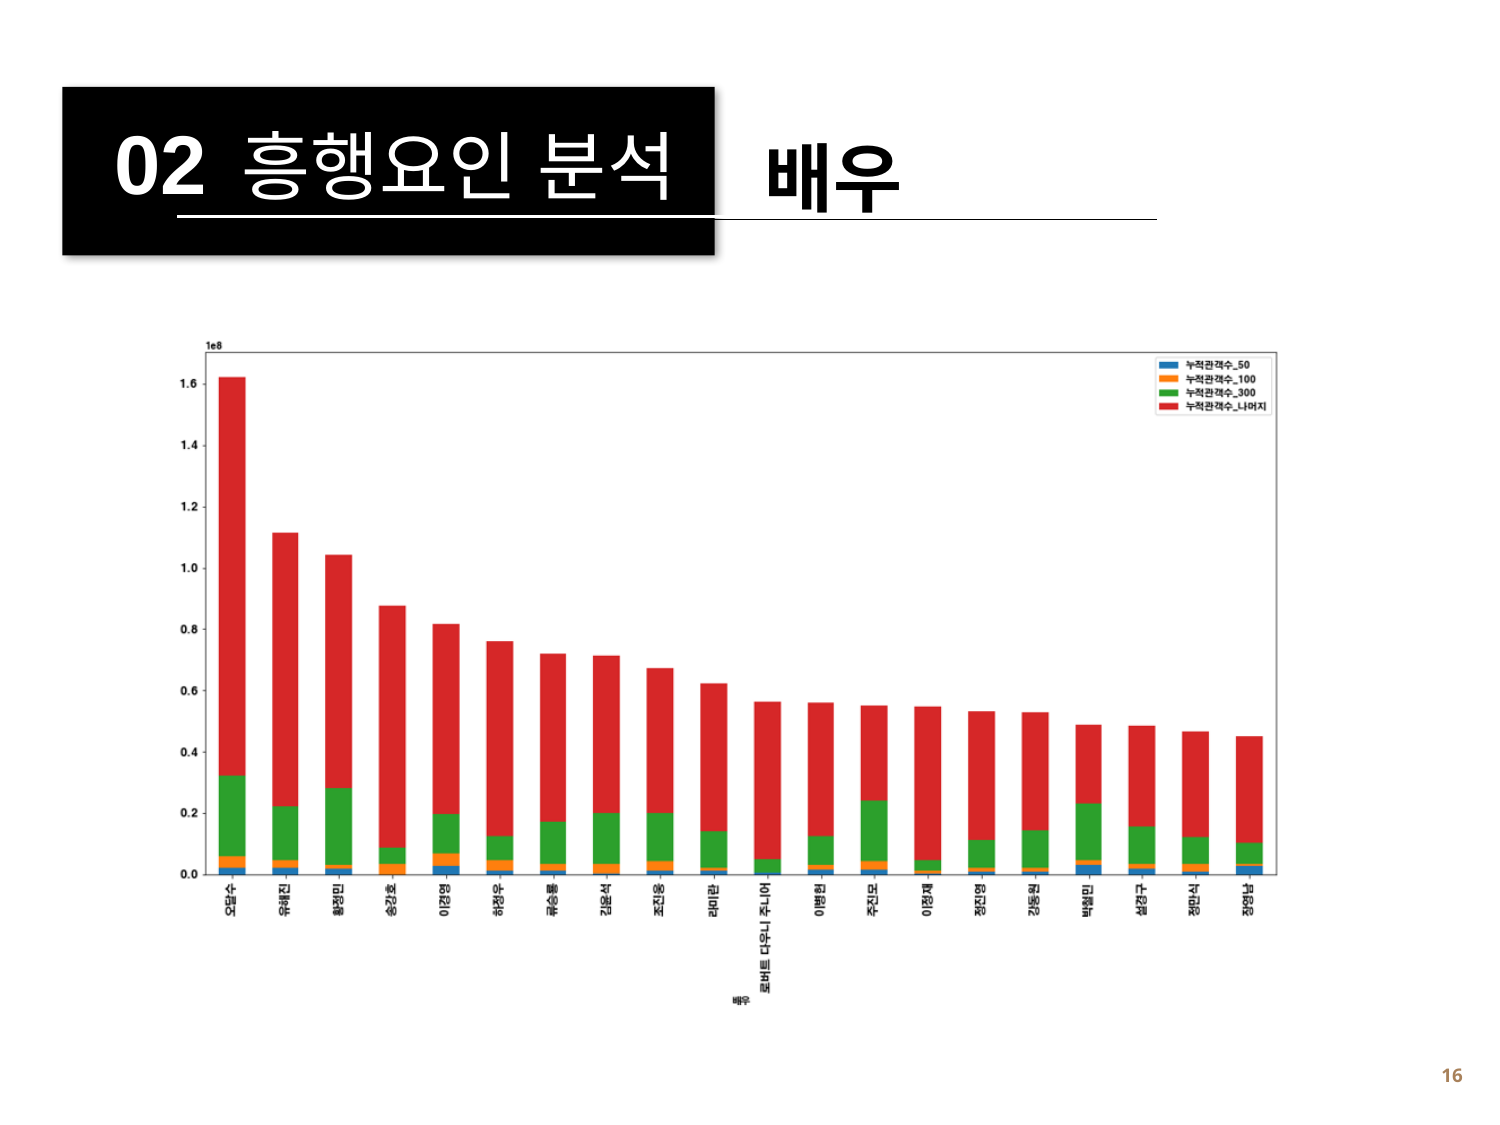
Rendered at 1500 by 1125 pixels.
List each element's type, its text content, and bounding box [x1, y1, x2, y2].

picture [167, 327, 1296, 1013]
text_box [61, 86, 716, 215]
text_box 배우 [749, 101, 1500, 230]
slide_number 15 [1128, 1046, 1478, 1107]
text_box 02 흥행요인 분석 [0, 103, 691, 219]
text_box [61, 219, 716, 256]
